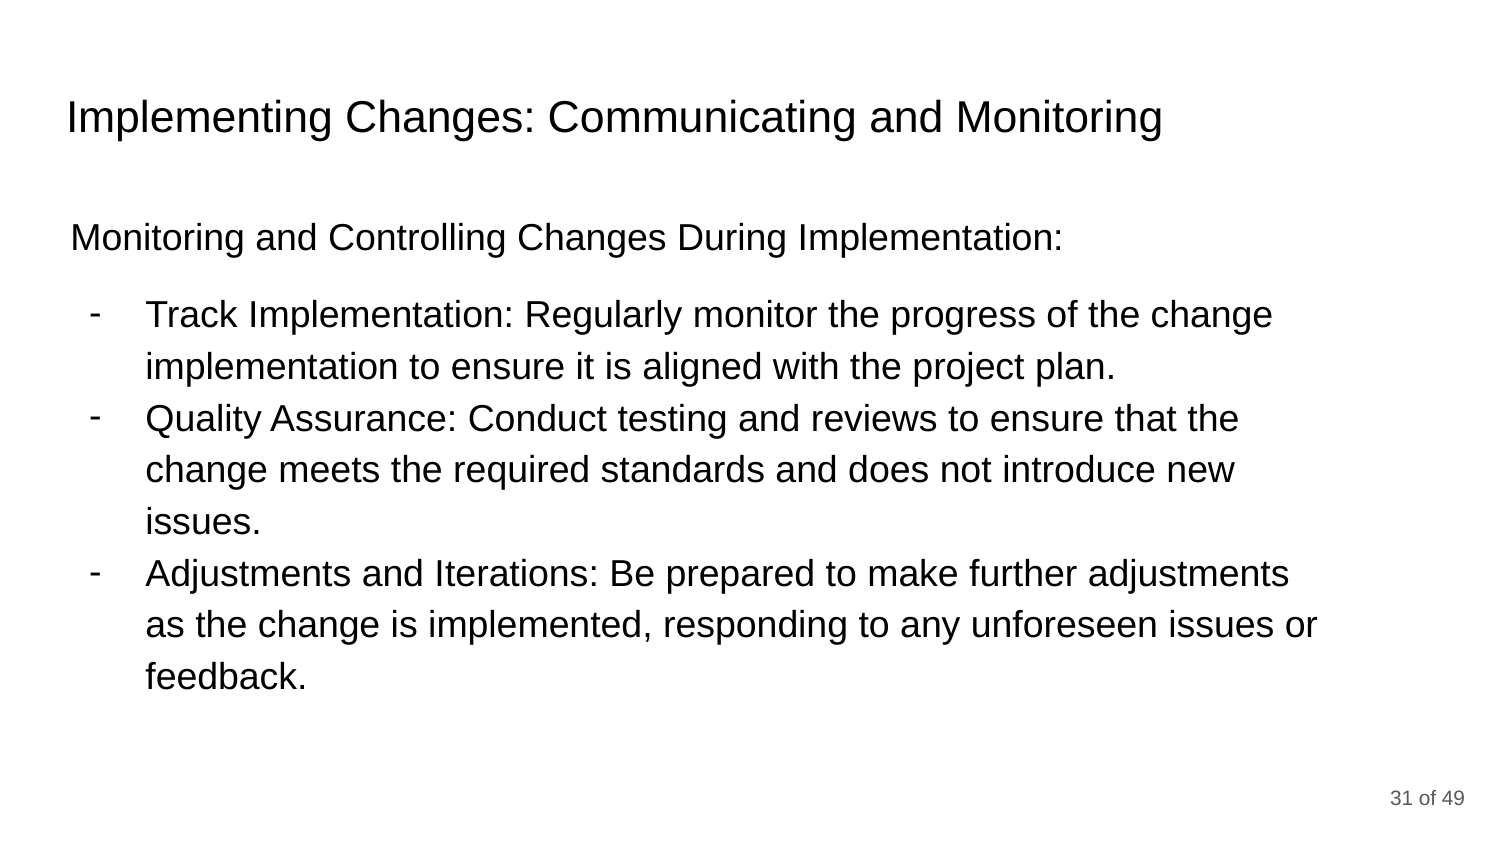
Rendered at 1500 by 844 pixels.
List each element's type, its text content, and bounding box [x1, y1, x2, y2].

slide_number ‹#› of 49 [1363, 764, 1480, 830]
title Implementing Changes: Communicating and Monitoring [51, 72, 1449, 167]
list Monitoring and Controlling Changes During Implementation: Track Implementation: Regularly monitor the progress of the change implementation to ensure it is aligned with the project plan. Quality Assurance: Conduct testing and reviews to ensure that the change meets the required standards and does not introduce new issues. Adjustments and Iterations: Be prepared to make further adjustments as the change is implemented, responding to any unforeseen issues or feedback. [55, 191, 1337, 747]
